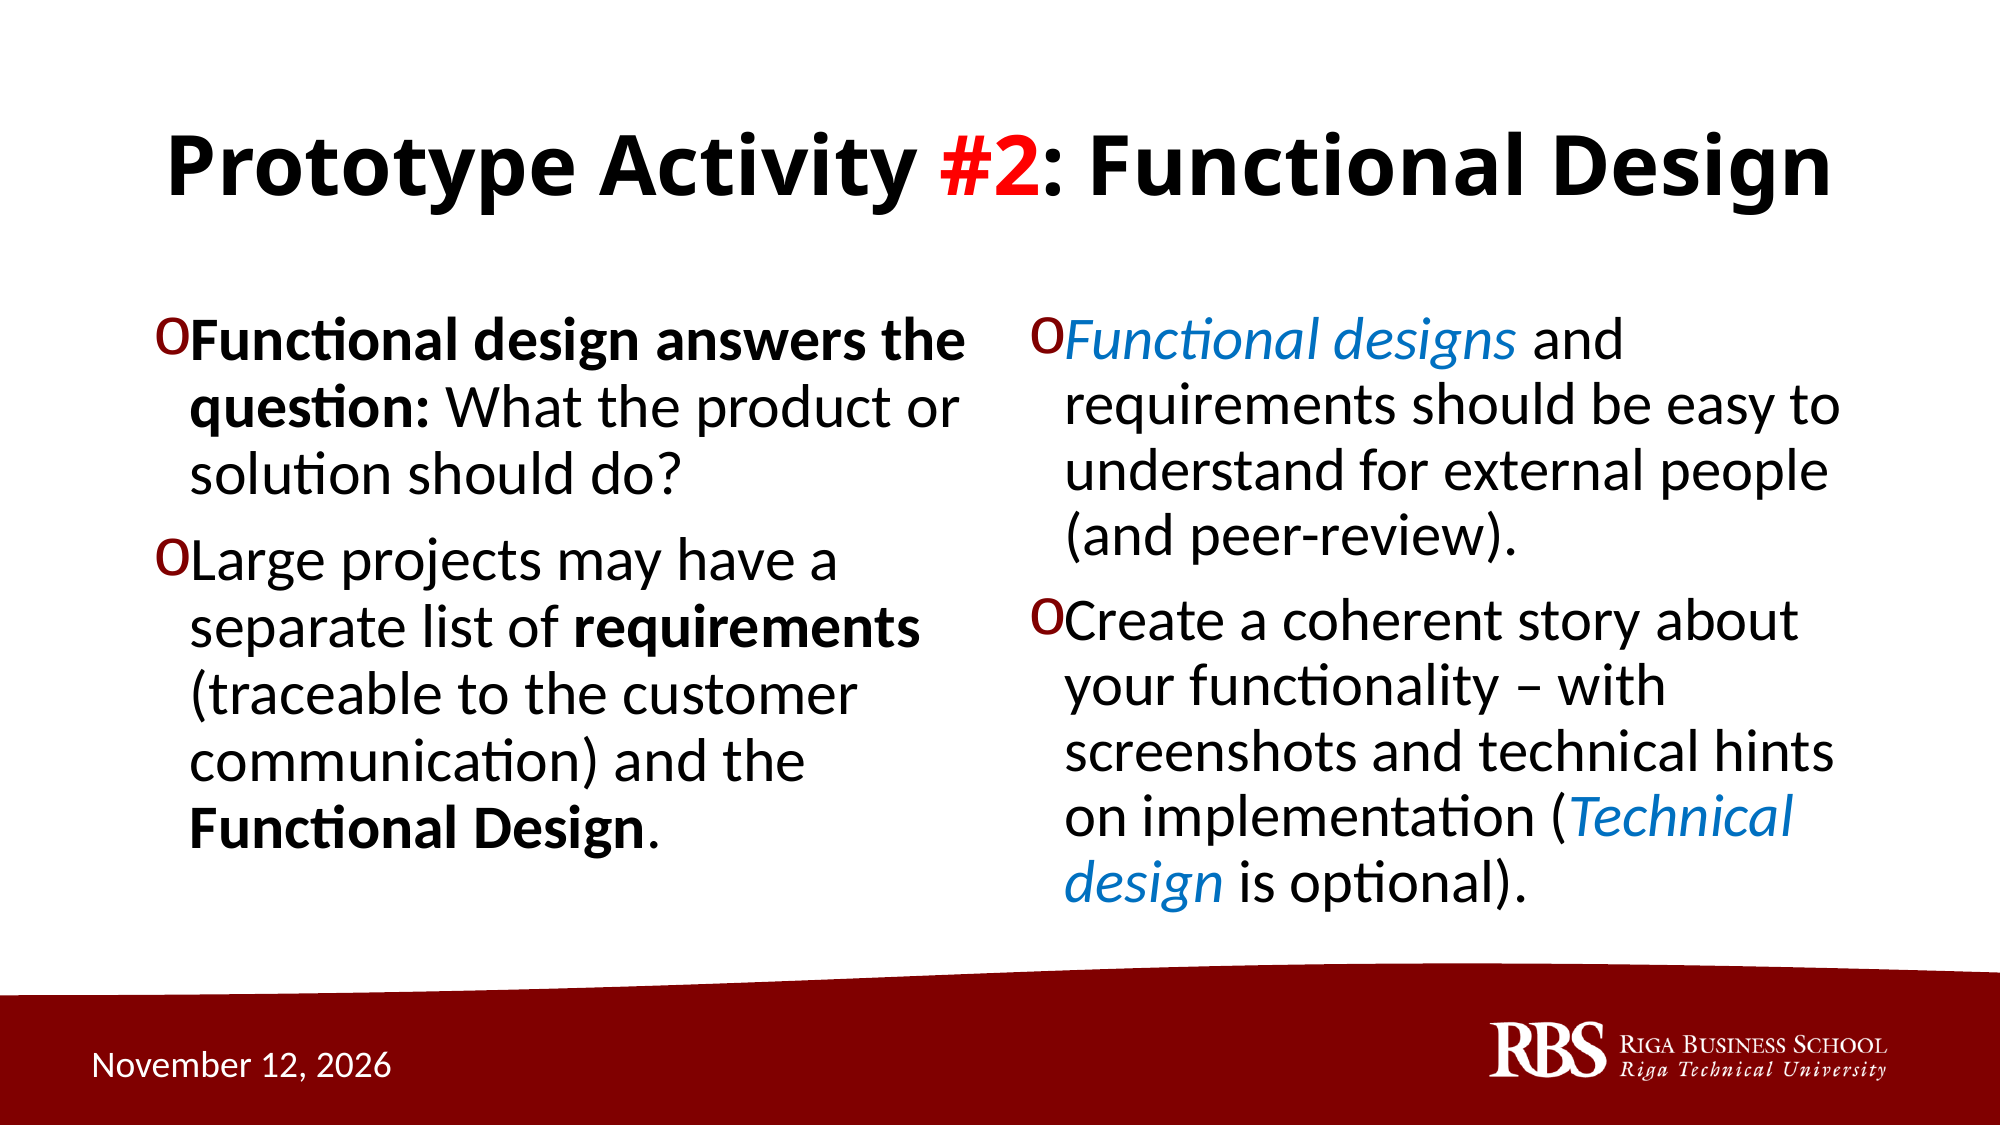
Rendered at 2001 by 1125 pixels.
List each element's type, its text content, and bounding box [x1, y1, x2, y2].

picture [1475, 1002, 1900, 1100]
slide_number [76, 1032, 527, 1093]
list Functional design answers the question: What the product or solution should do? Large projects may have a separate list of requirements (traceable to the customer communication) and the Functional Design. [137, 299, 988, 936]
list Functional designs and requirements should be easy to understand for external people (and peer-review). Create a coherent story about your functionality – with screenshots and technical hints on implementation (Technical design is optional). [1012, 299, 1863, 936]
title Prototype Activity #2: Functional Design [137, 59, 1863, 278]
